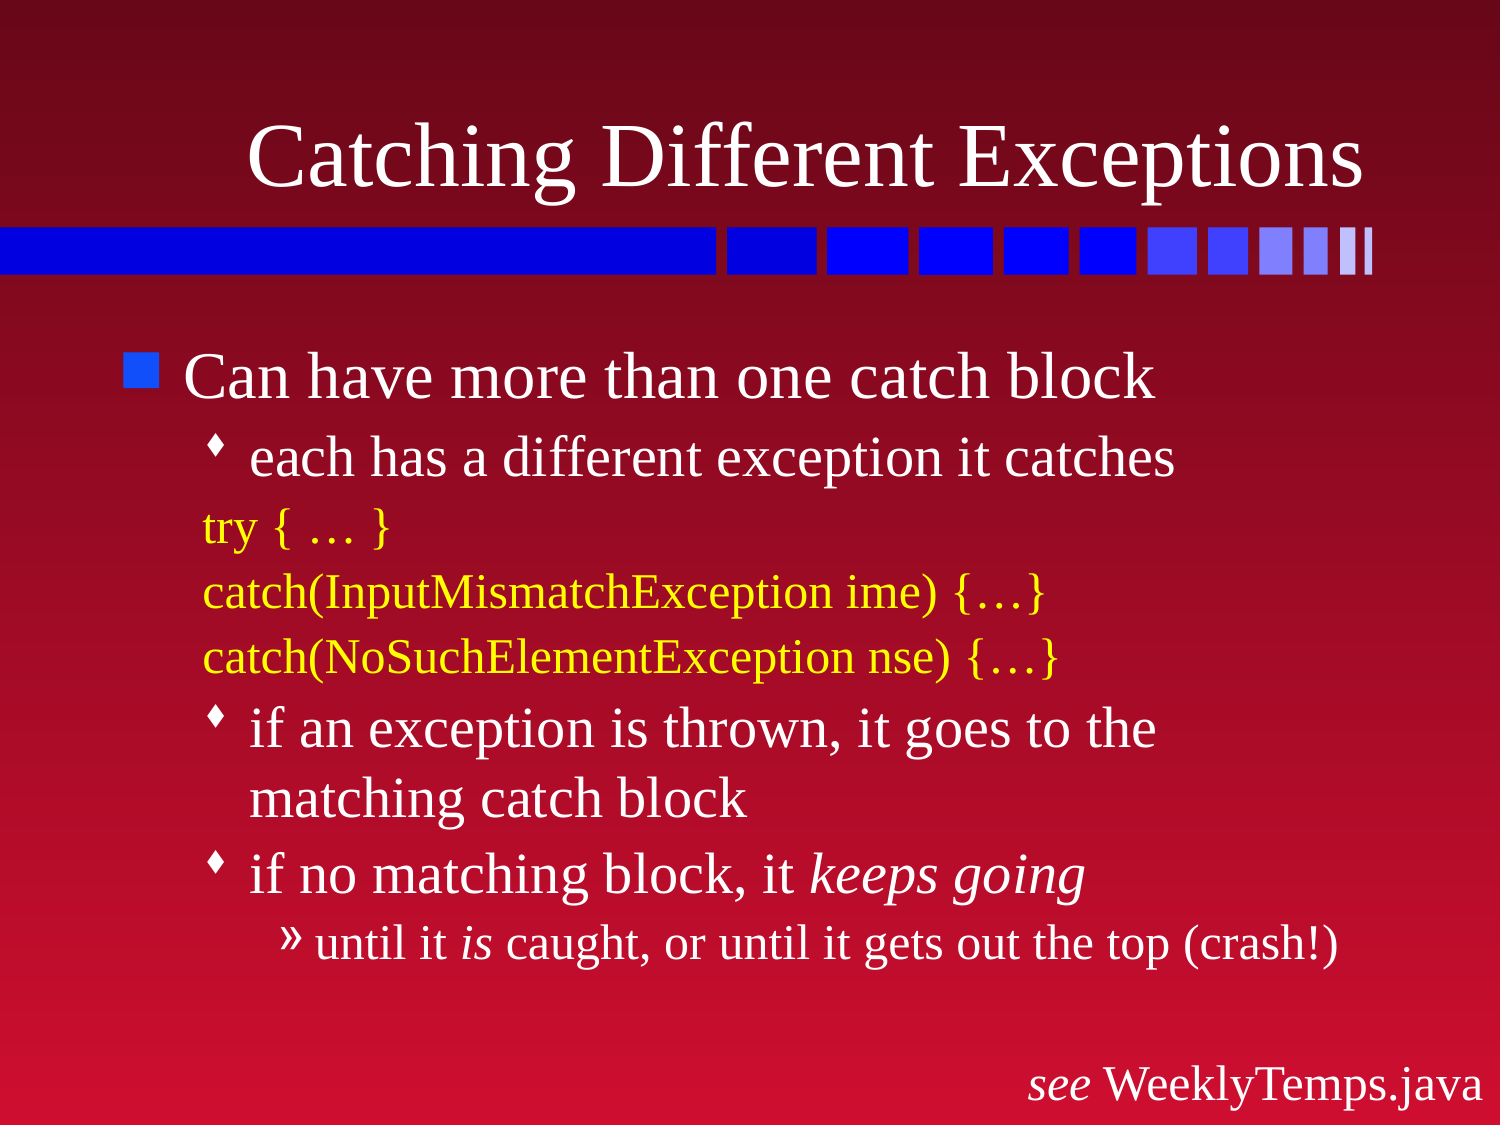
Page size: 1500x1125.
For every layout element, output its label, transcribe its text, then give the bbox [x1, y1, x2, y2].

title Catching Different Exceptions [109, 27, 1383, 213]
text_box see WeeklyTemps.java [1012, 1042, 1499, 1118]
list Can have more than one catch block each has a different exception it catches try { … } catch(InputMismatchException ime) {…} catch(NoSuchElementException nse) {…} if an exception is thrown, it goes to the matching catch block if no matching block, it keeps going until it is caught, or until it gets out the top (crash!) [111, 324, 1388, 1001]
